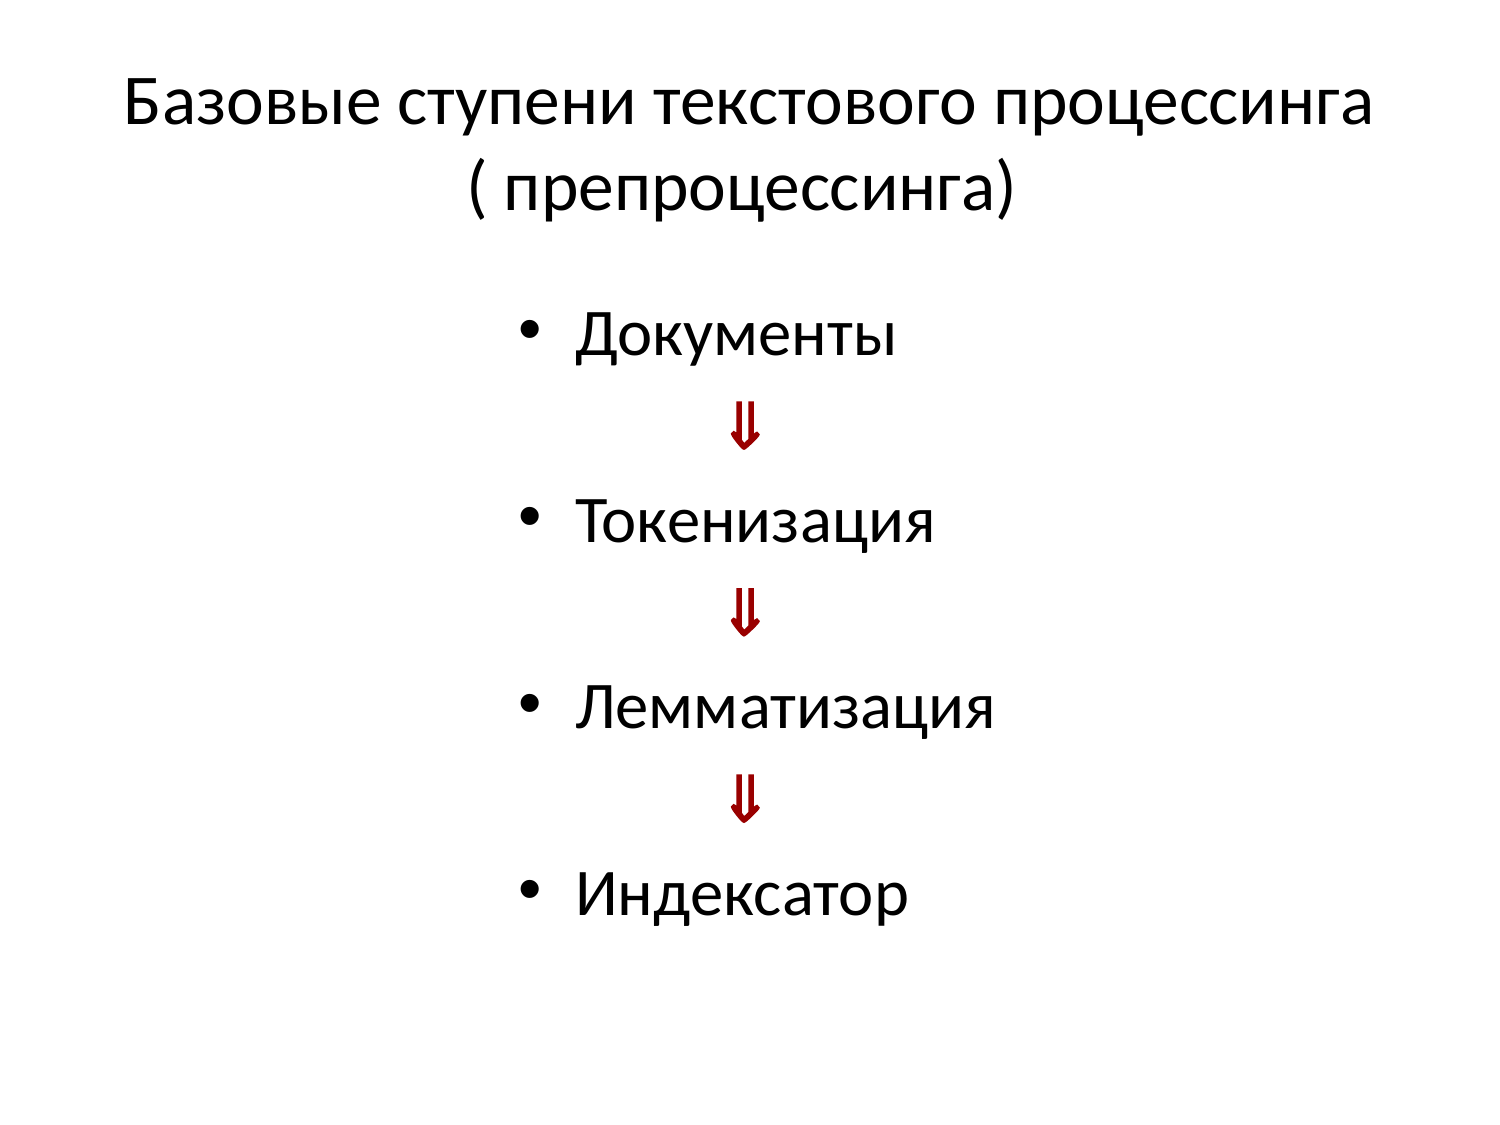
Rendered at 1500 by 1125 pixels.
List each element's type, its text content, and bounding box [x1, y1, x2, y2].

list Документы  Токенизация  Лемматизация  Индексатор [503, 281, 1097, 1024]
title Базовые ступени текстового процессинга ( препроцессинга) [75, 45, 1425, 233]
